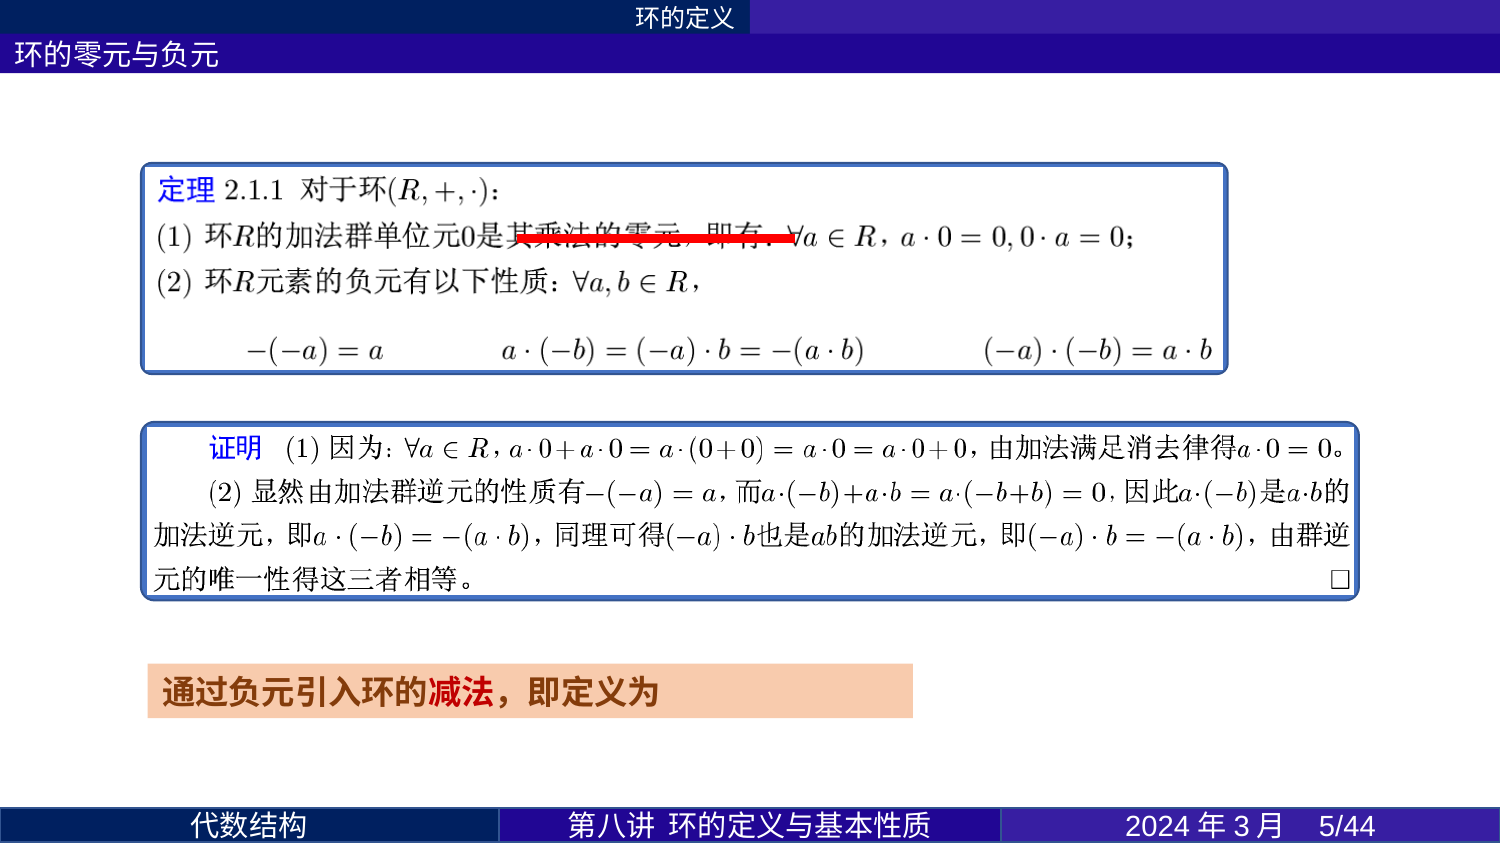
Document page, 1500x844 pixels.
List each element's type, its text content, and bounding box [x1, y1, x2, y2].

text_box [140, 162, 1228, 375]
text_box 环的零元与负元 [0, 33, 1500, 74]
text_box 2024年3月 /44 [1000, 807, 1500, 843]
text_box [749, 0, 1500, 33]
text_box 代数结构 [0, 807, 498, 843]
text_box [140, 421, 1359, 601]
text_box 第八讲 环的定义与基本性质 [498, 807, 1000, 843]
text_box 环的定义 [0, 0, 749, 33]
